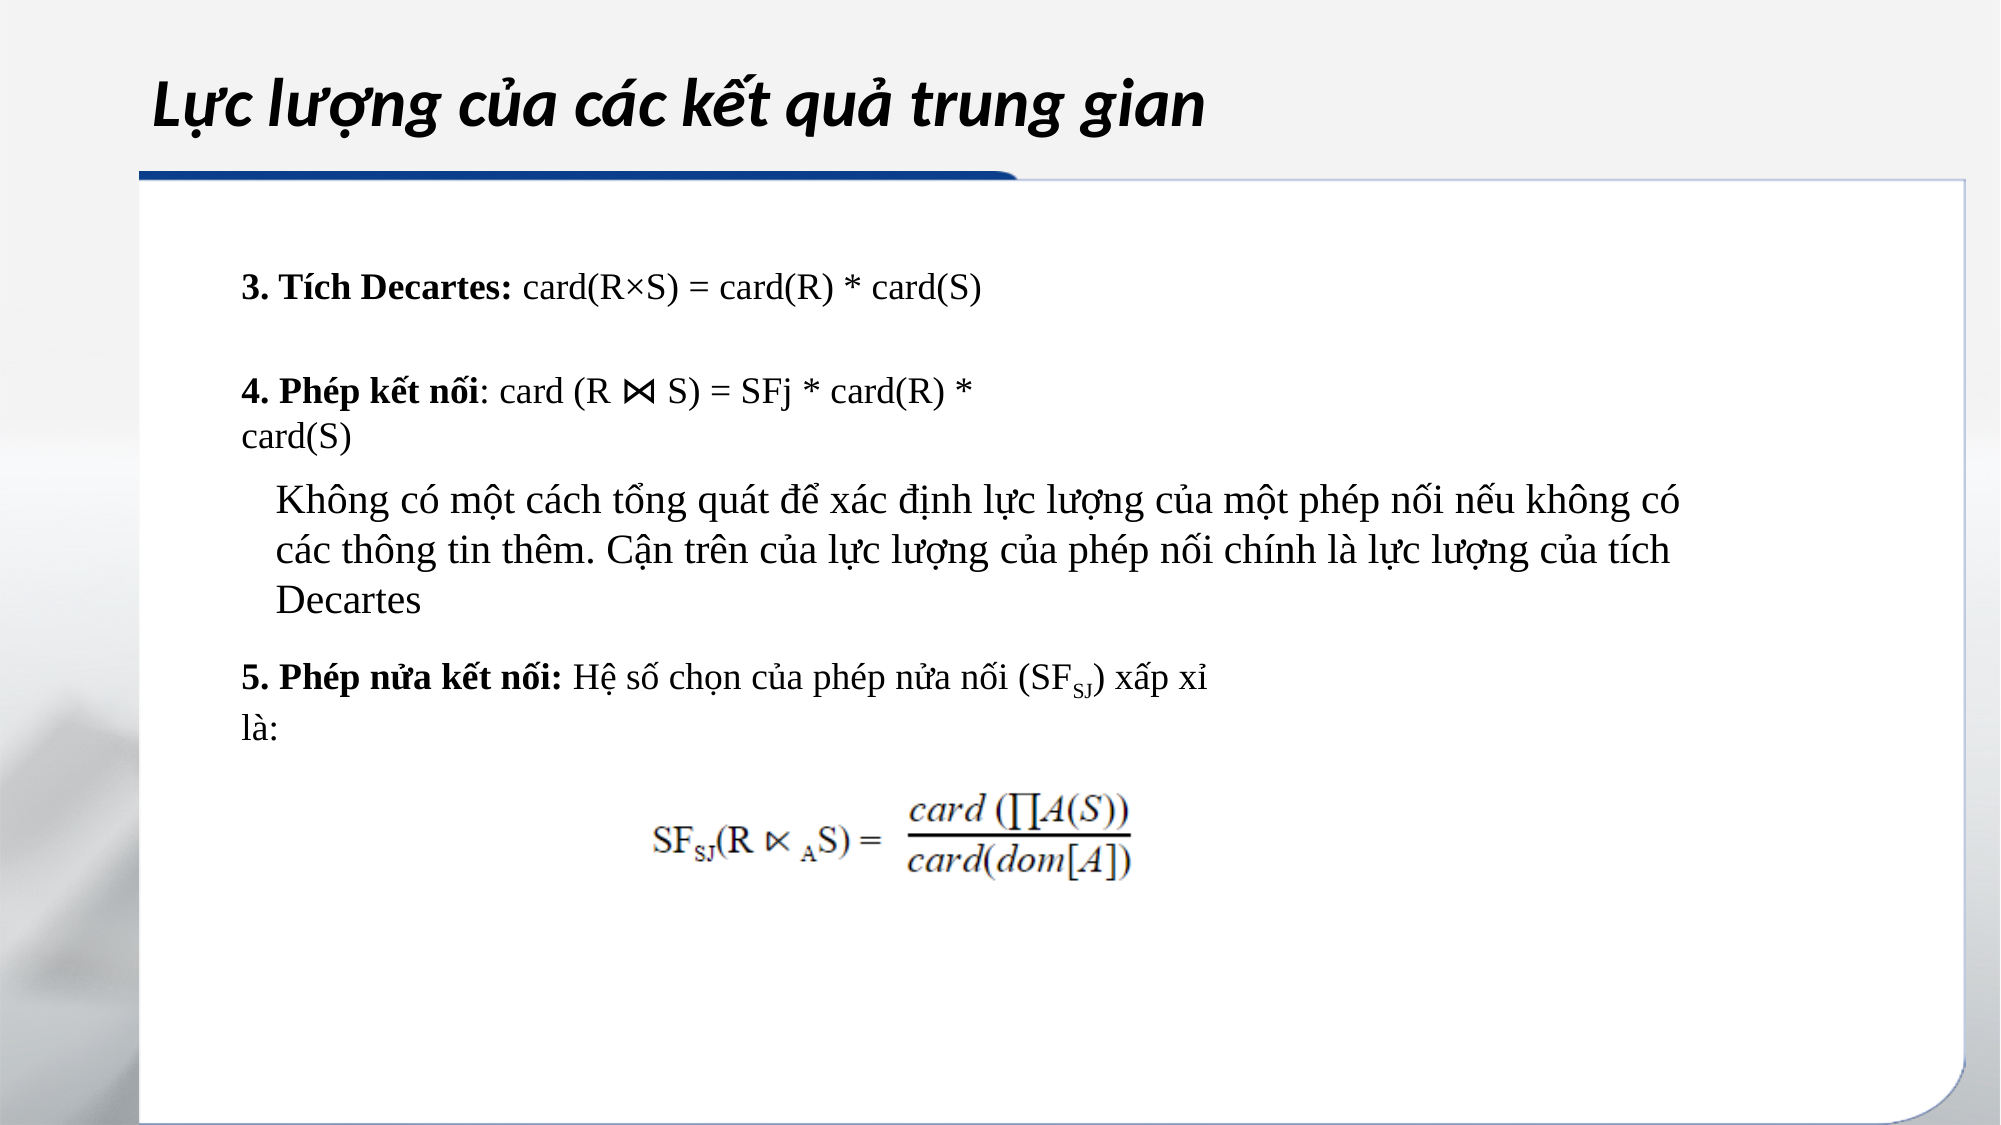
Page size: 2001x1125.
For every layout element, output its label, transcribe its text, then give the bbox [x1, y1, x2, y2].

text_box 3. Tích Decartes: card(R×S) = card(R) * card(S) [226, 254, 1004, 315]
text_box 5. Phép nửa kết nối: Hệ số chọn của phép nửa nối (SFSJ) xấp xỉ là: [226, 644, 1227, 756]
text_box Không có một cách tổng quát để xác định lực lượng của một phép nối nếu không có các thông tin thêm. Cận trên của lực lượng của phép nối chính là lực lượng của tích Decartes [260, 463, 1697, 629]
title Lực lượng của các kết quả trung gian [137, 59, 1663, 150]
text_box 4. Phép kết nối: card (R ⋈ S) = SFj * card(R) * card(S) [226, 358, 1109, 464]
picture [0, 0, 2001, 1125]
